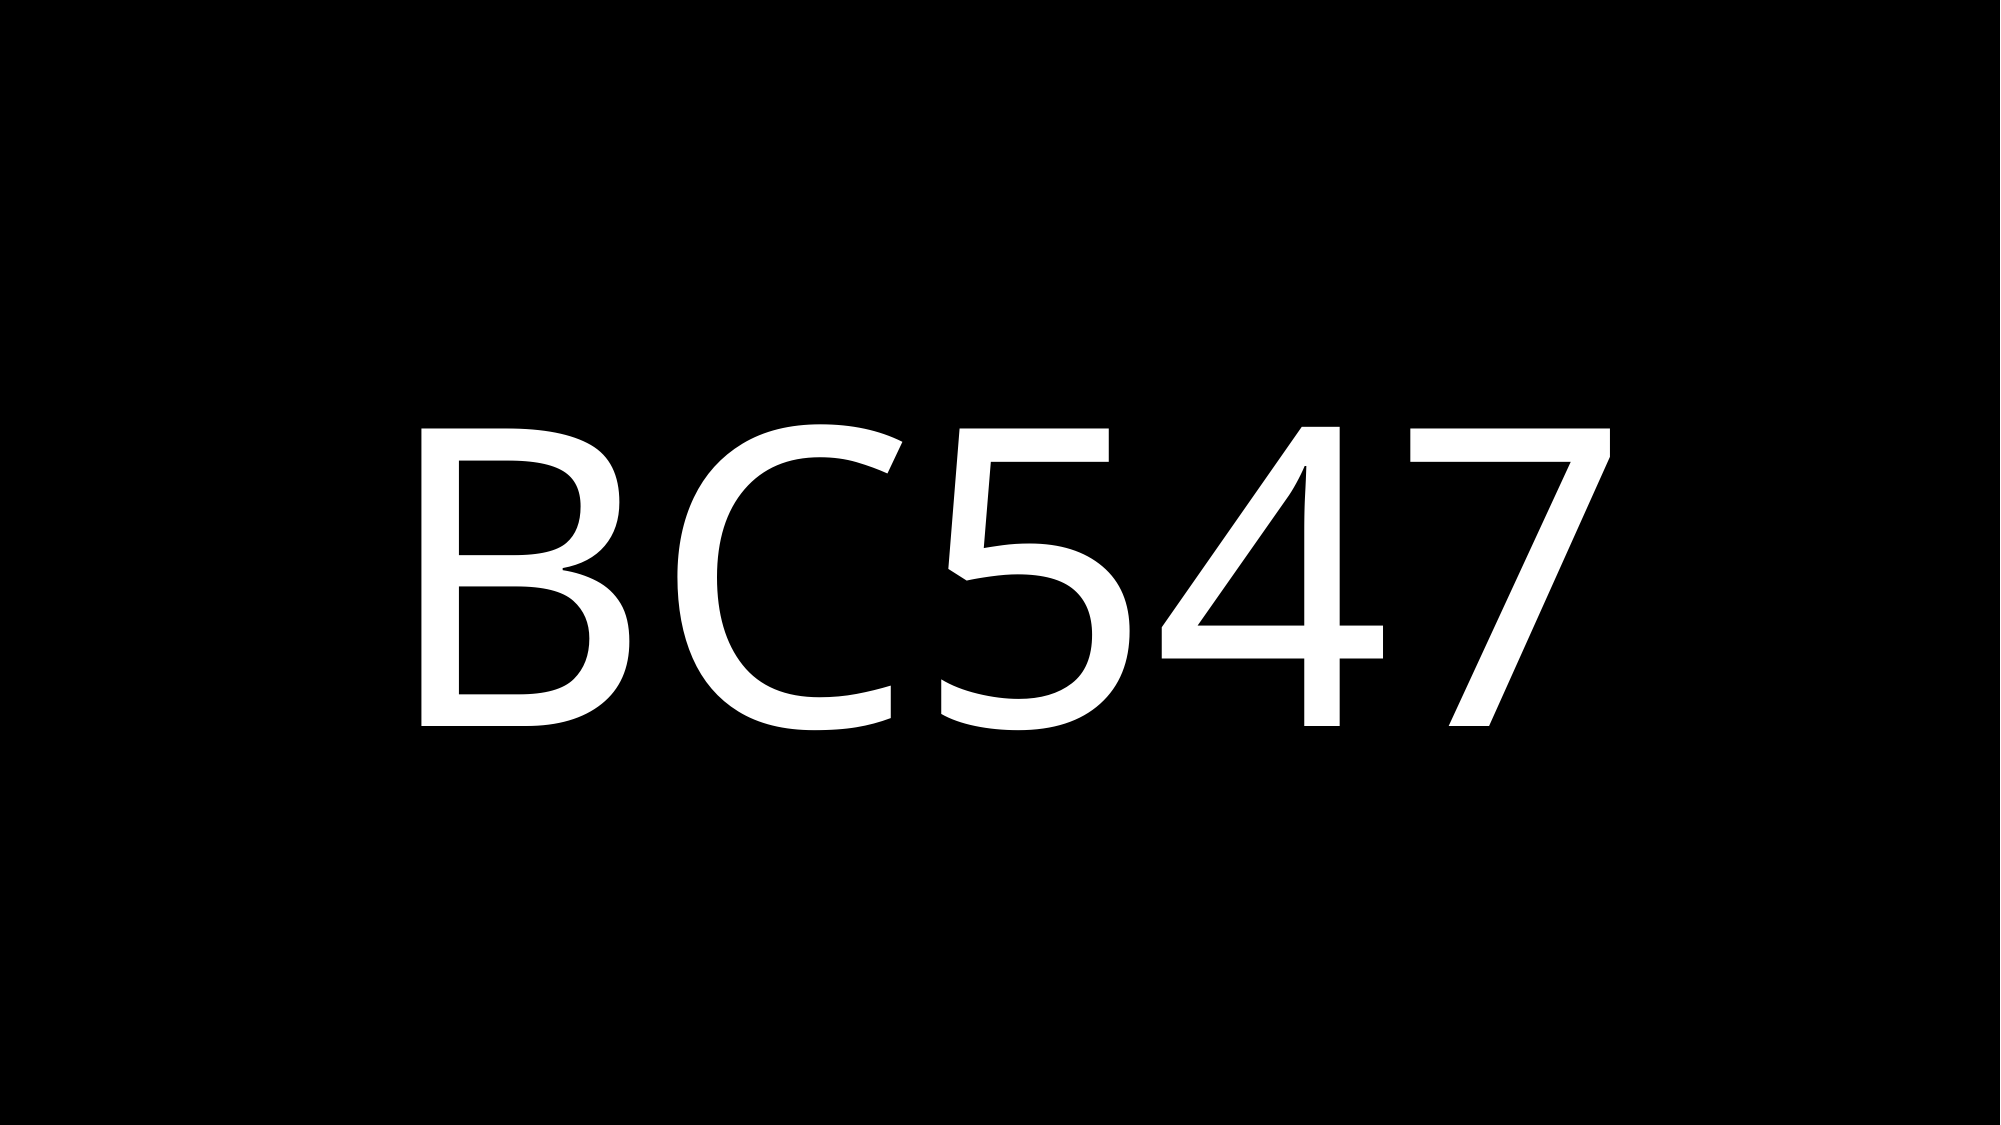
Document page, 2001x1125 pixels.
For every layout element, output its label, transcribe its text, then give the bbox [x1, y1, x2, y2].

text_box BC547 [366, 302, 1935, 818]
